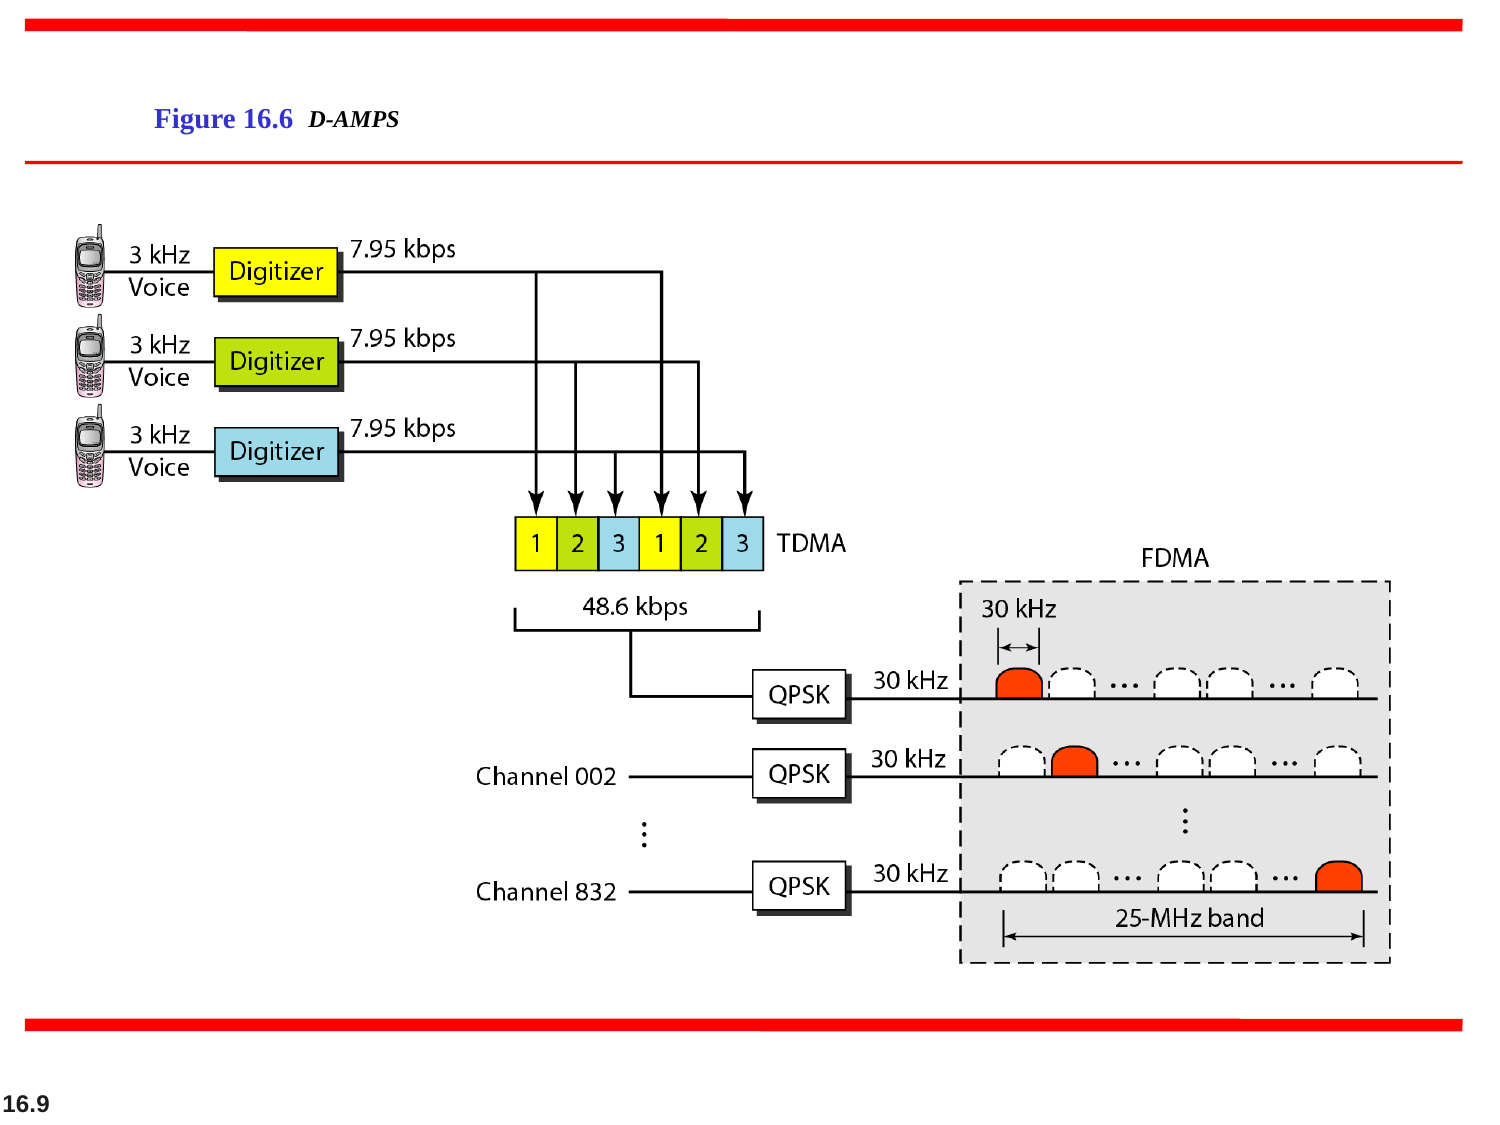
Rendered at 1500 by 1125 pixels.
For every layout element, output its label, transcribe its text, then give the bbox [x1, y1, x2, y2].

picture [74, 224, 1391, 965]
text_box Figure 16.6 D-AMPS [139, 62, 415, 142]
slide_number 16.9 [0, 1050, 300, 1125]
